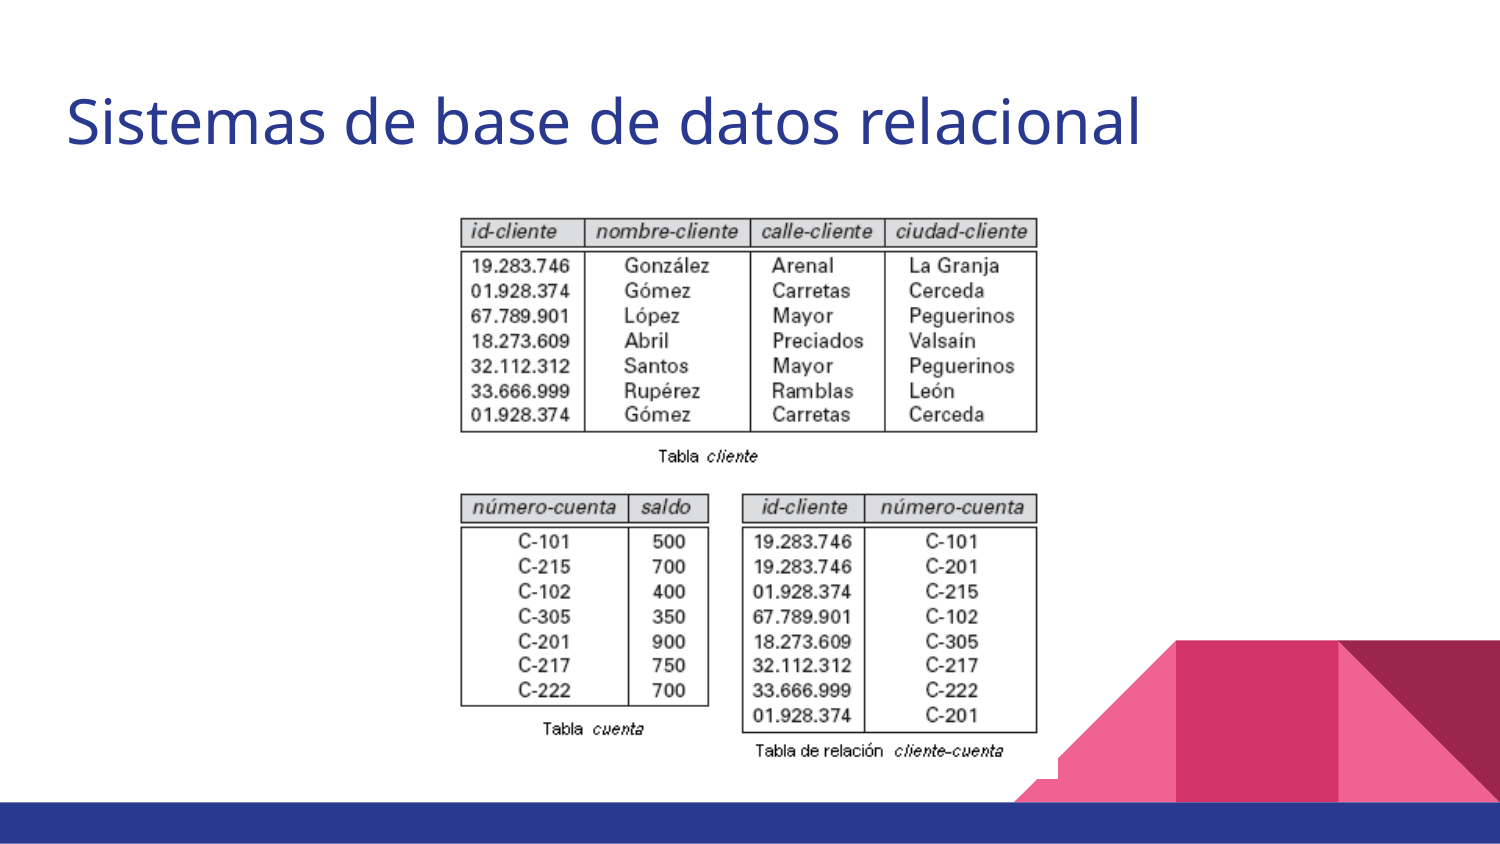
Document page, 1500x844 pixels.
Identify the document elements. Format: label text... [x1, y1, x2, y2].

picture [441, 201, 1059, 779]
title Sistemas de base de datos relacional [51, 67, 1449, 167]
